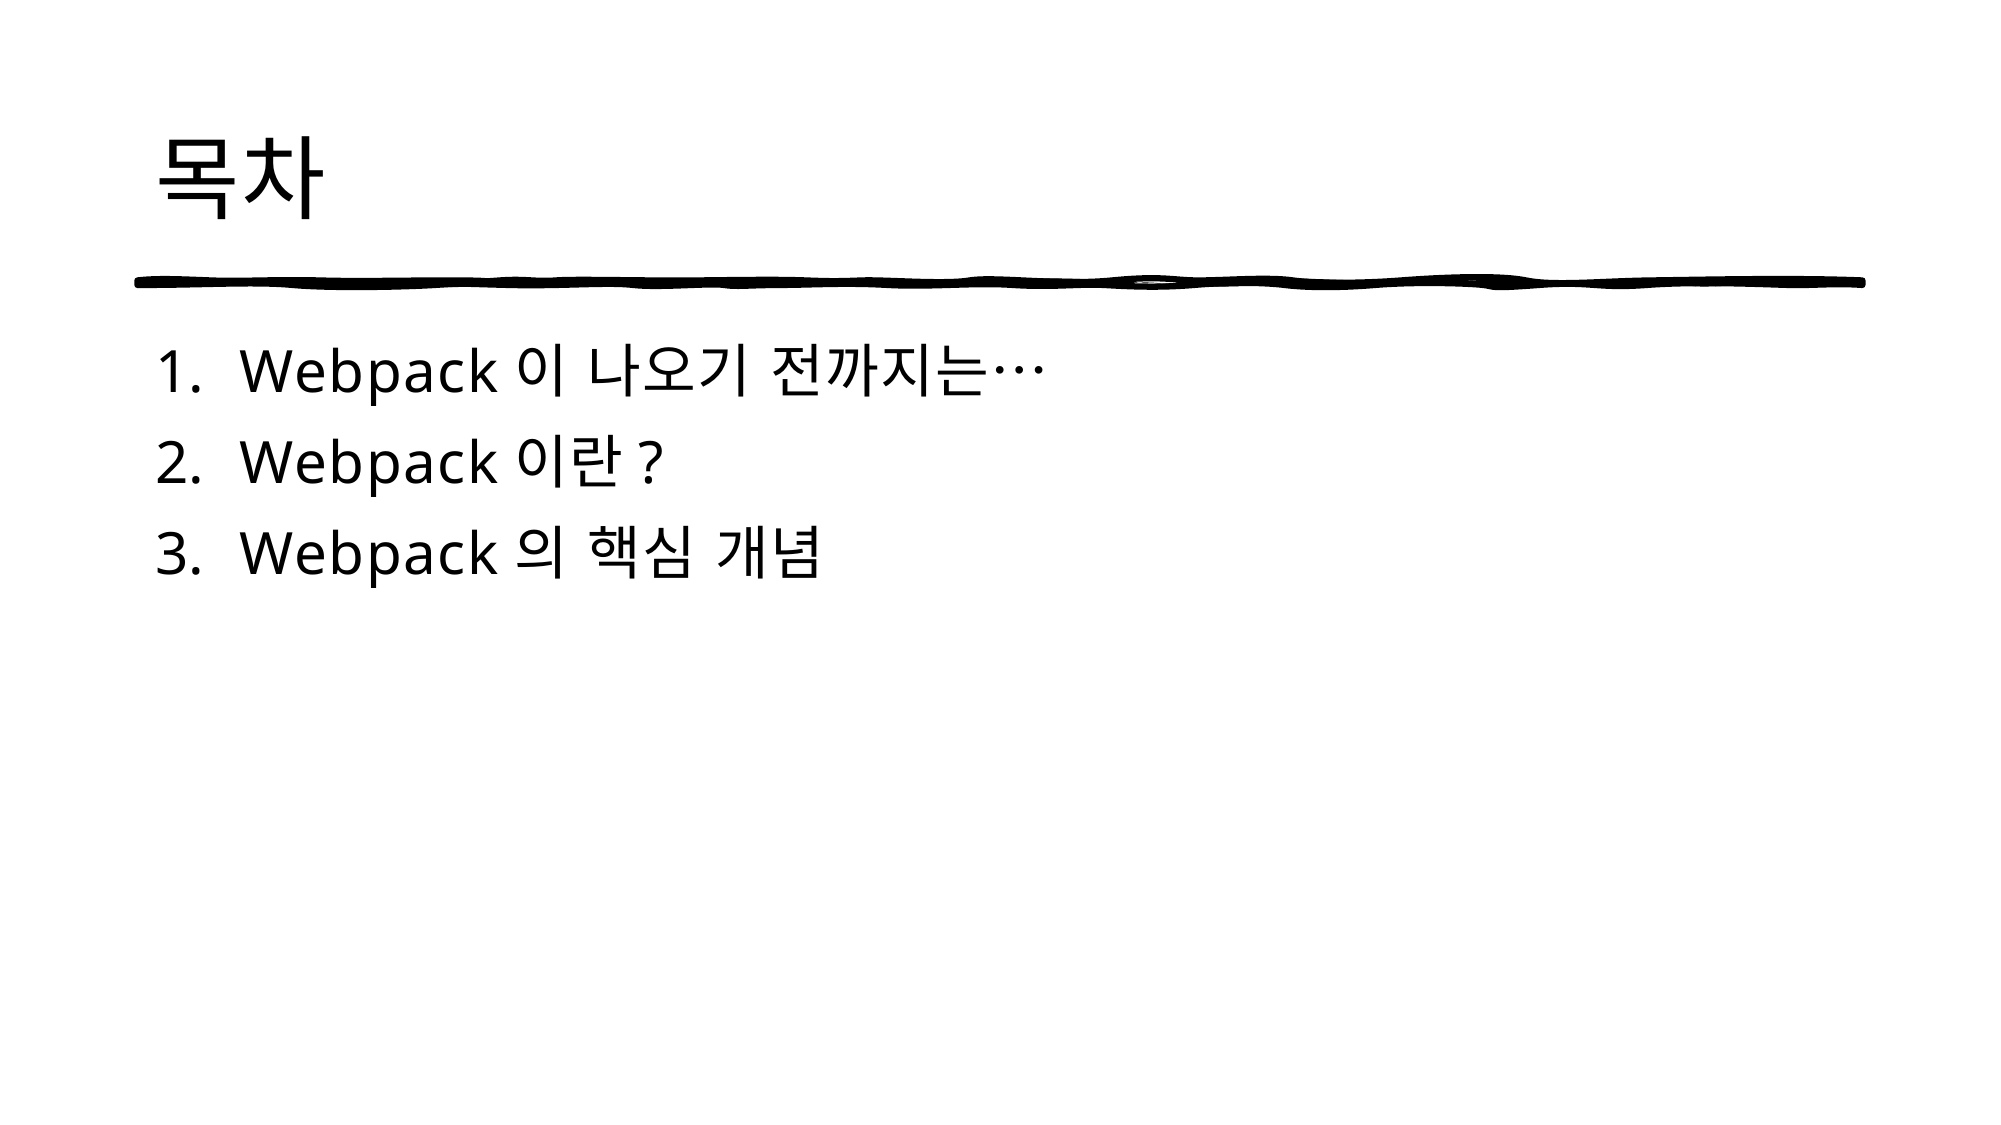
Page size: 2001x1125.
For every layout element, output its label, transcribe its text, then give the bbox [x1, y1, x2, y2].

list Webpack이 나오기 전까지는… Webpack이란? Webpack의 핵심 개념 [137, 316, 1863, 1014]
title 목차 [137, 59, 1863, 278]
